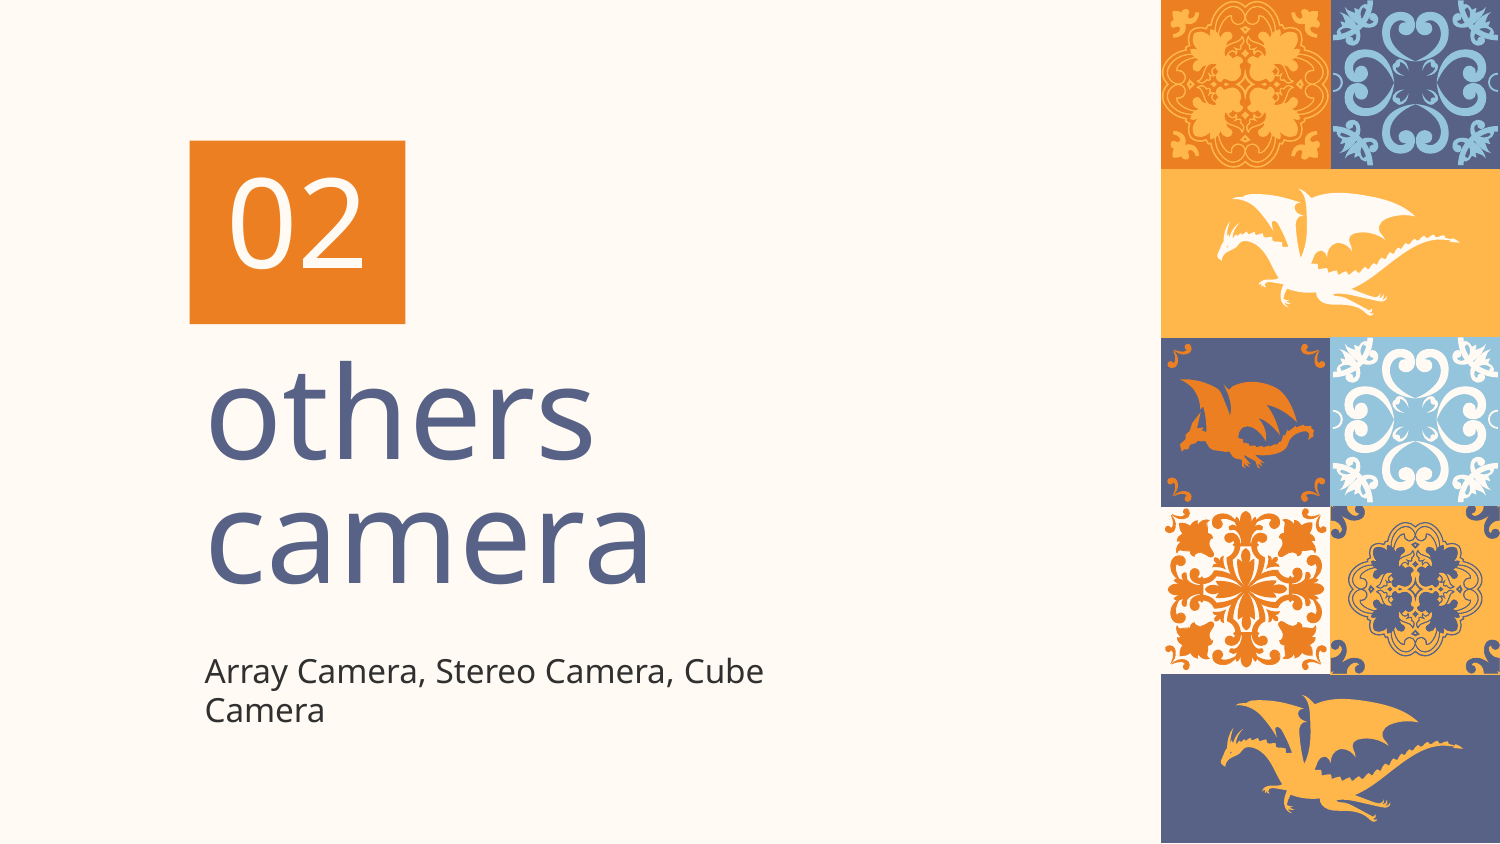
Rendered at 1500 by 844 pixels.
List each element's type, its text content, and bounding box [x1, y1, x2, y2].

title 02 [189, 140, 406, 325]
subtitle Array Camera, Stereo Camera, Cube Camera [189, 634, 905, 718]
title others camera [189, 334, 1087, 635]
